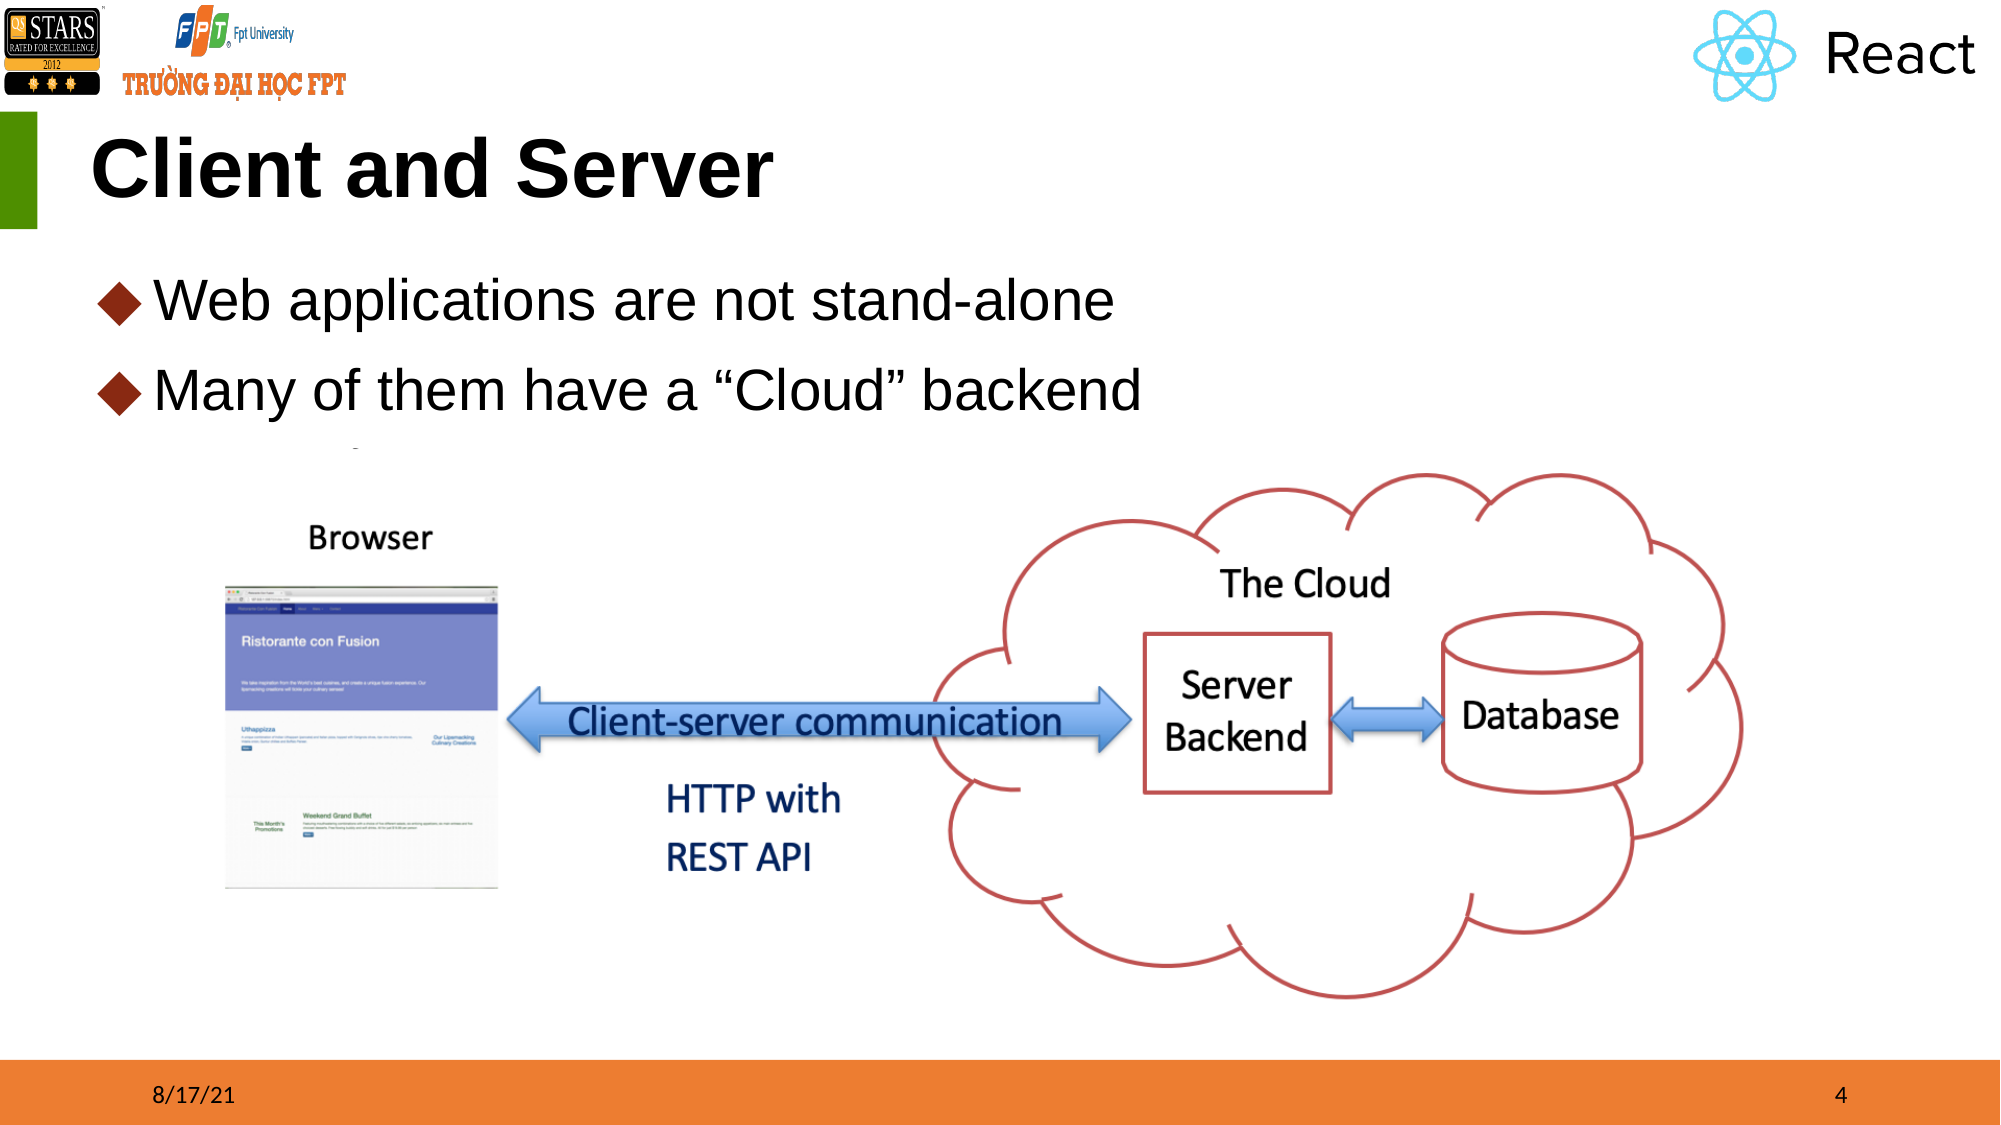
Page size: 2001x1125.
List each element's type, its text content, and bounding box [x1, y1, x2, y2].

list Web applications are not stand-alone Many of them have a “Cloud” backend [82, 254, 1916, 1014]
picture [200, 448, 1756, 1014]
title Client and Server [37, 111, 1978, 230]
slide_number ‹#› [1412, 1063, 1863, 1124]
picture [1679, 8, 2001, 103]
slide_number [137, 1063, 588, 1124]
picture [4, 5, 346, 101]
